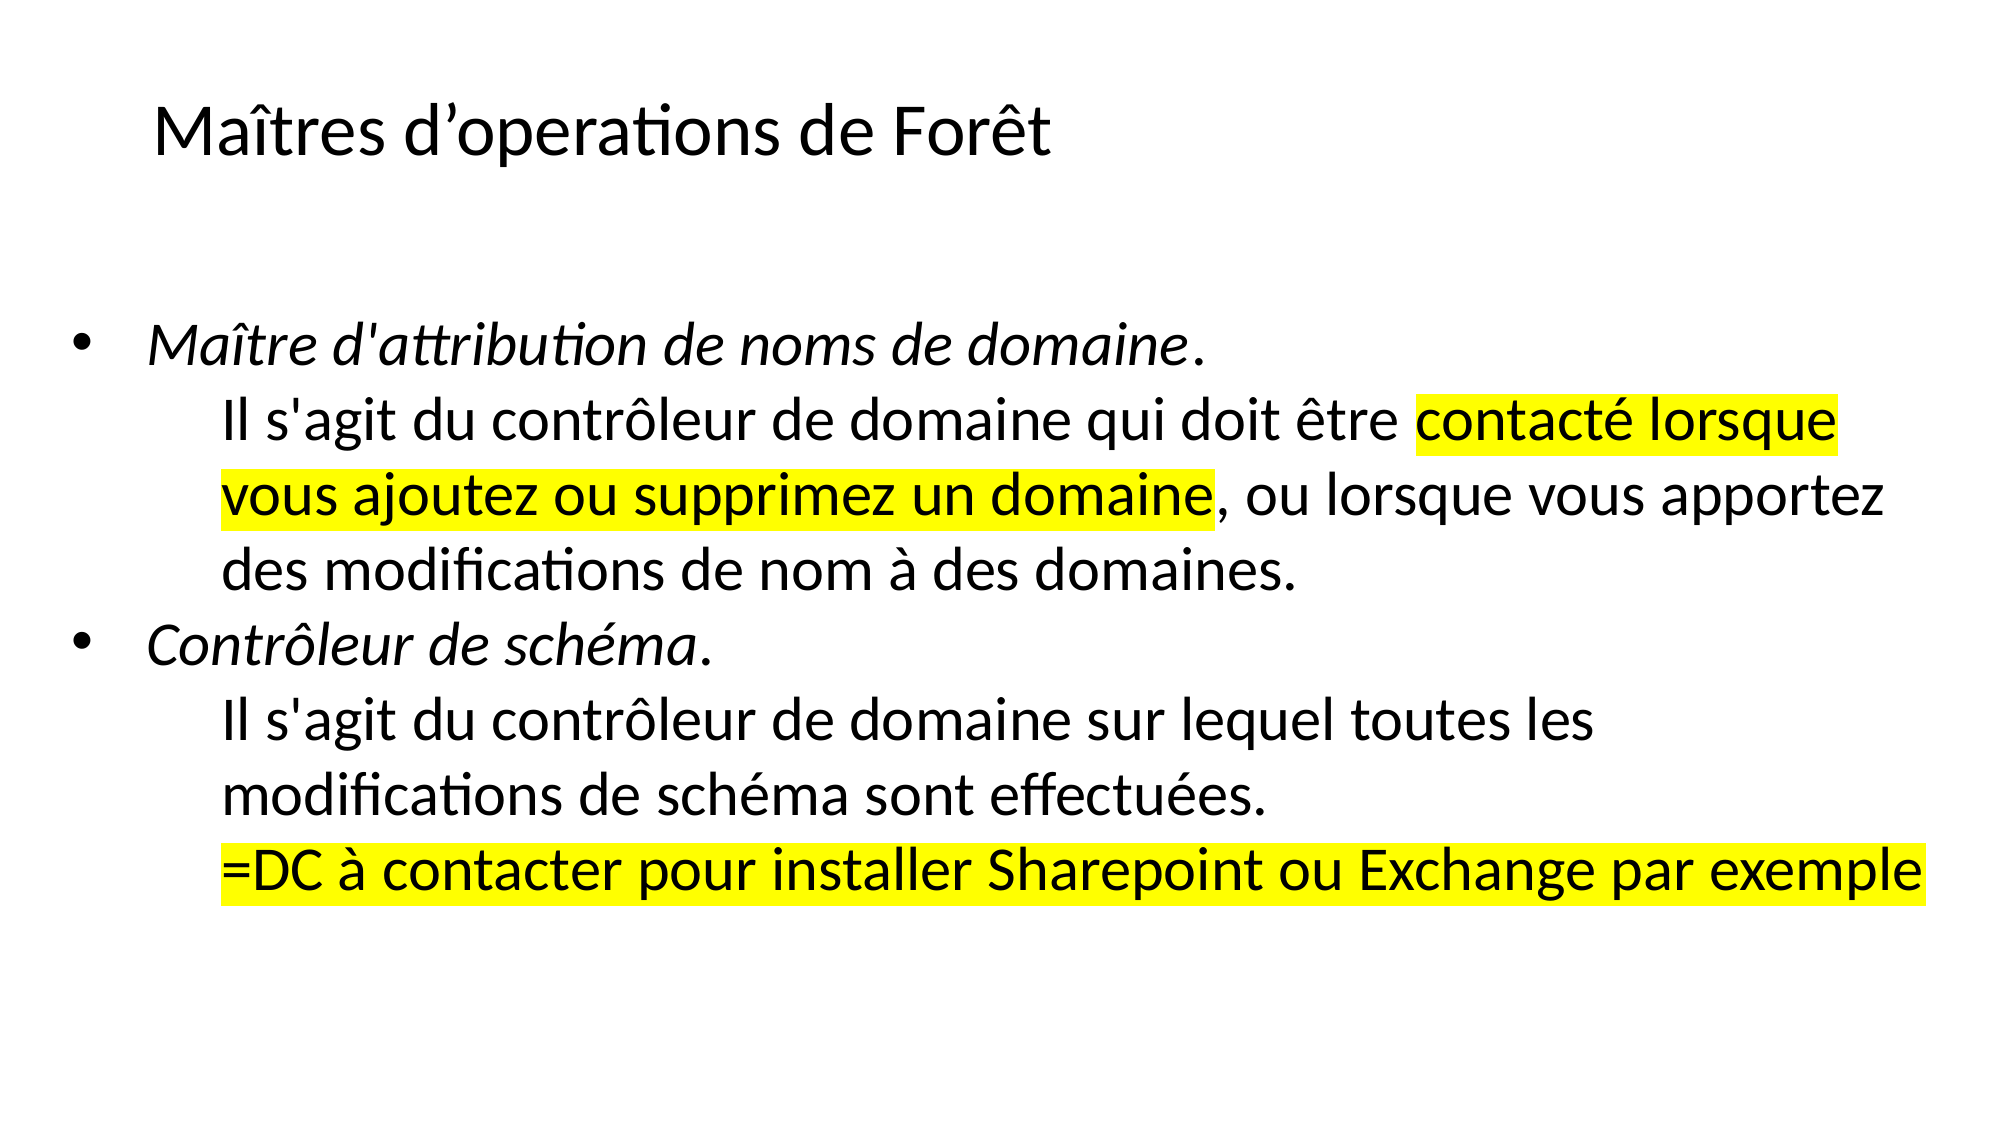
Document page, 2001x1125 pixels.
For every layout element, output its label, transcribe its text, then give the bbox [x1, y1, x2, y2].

text_box Maîtres d’operations de Forêt [137, 72, 1069, 178]
text_box Maître d'attribution de noms de domaine. Il s'agit du contrôleur de domaine qui doit être contacté lorsque vous ajoutez ou supprimez un domaine, ou lorsque vous apportez des modifications de nom à des domaines. Contrôleur de schéma. Il s'agit du contrôleur de domaine sur lequel toutes les modifications de schéma sont effectuées. =DC à contacter pour installer Sharepoint ou Exchange par exemple [56, 295, 1959, 910]
